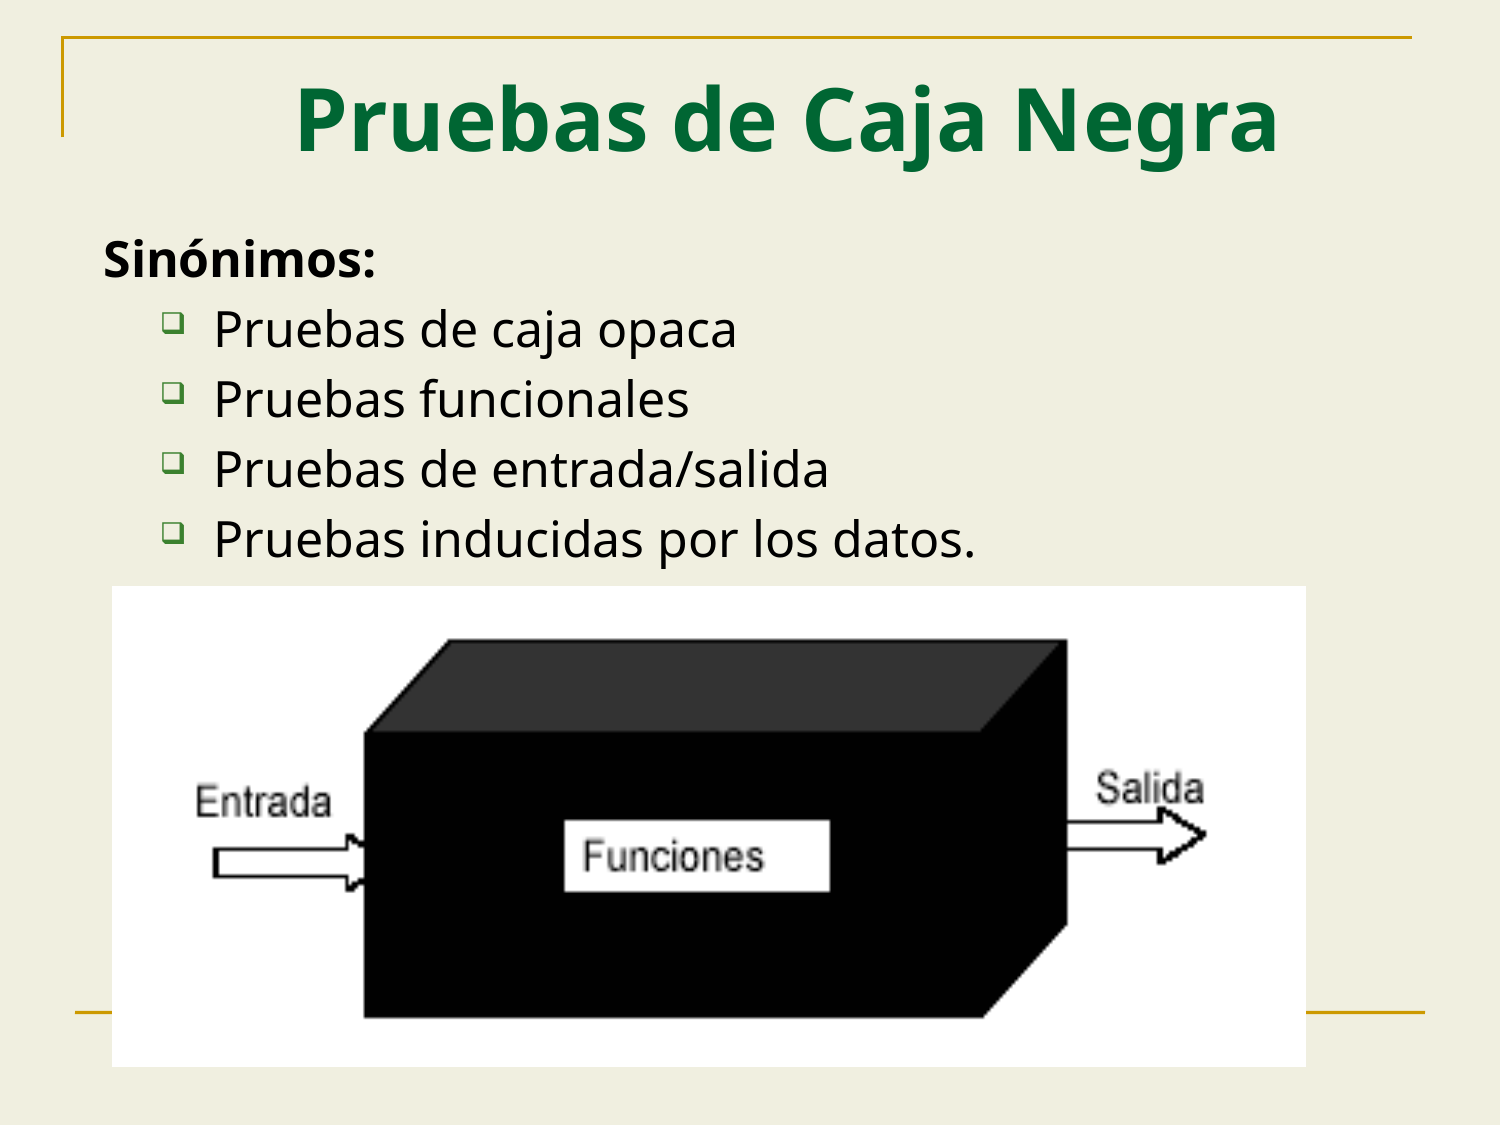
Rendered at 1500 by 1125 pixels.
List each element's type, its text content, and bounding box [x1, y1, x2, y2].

list Sinónimos: Pruebas de caja opaca Pruebas funcionales Pruebas de entrada/salida Pruebas inducidas por los datos. [88, 219, 1413, 587]
picture [111, 585, 1306, 1068]
title Pruebas de Caja Negra [149, 55, 1426, 244]
